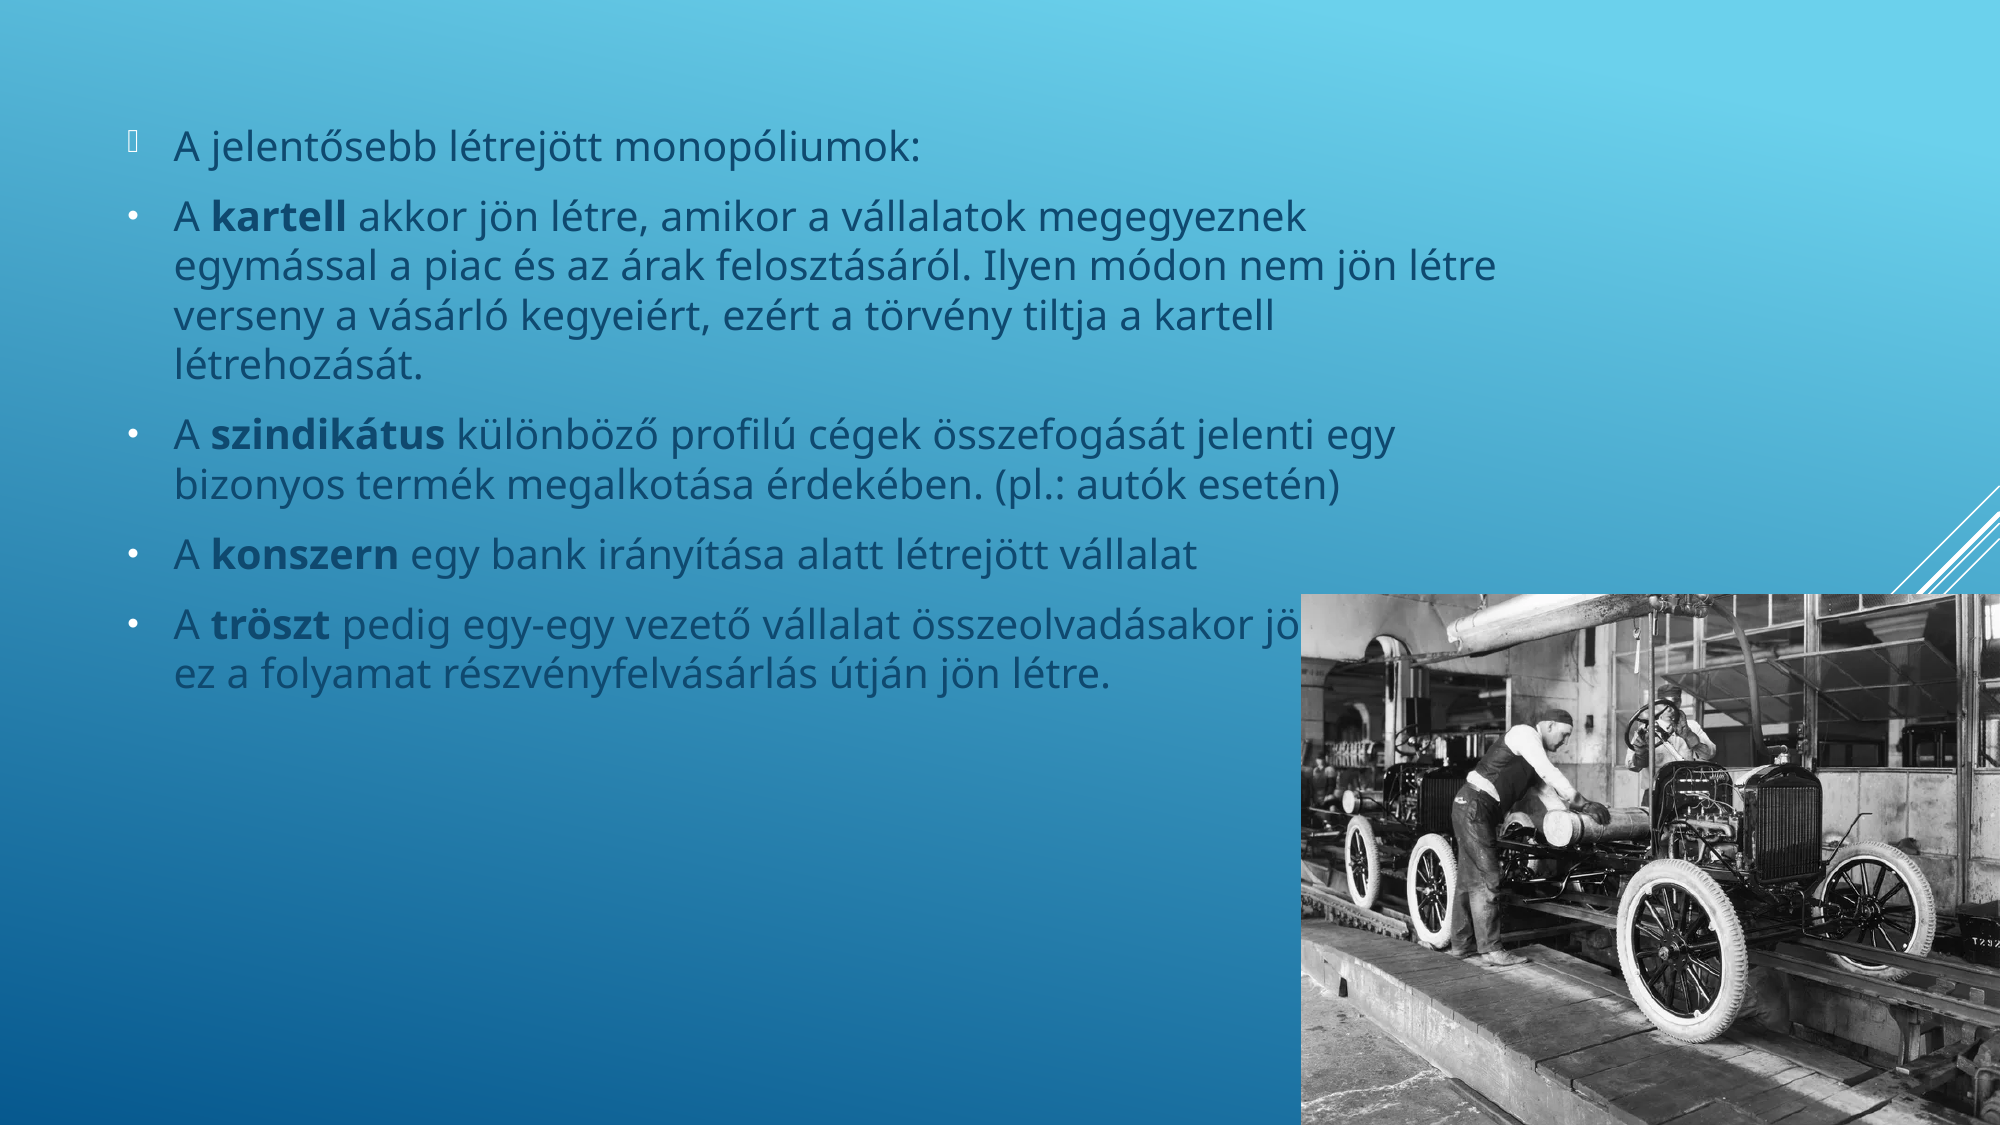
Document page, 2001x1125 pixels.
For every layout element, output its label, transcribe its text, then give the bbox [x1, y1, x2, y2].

picture [1300, 593, 2000, 1125]
list A jelentősebb létrejött monopóliumok: A kartell akkor jön létre, amikor a vállalatok megegyeznek egymással a piac és az árak felosztásáról. Ilyen módon nem jön létre verseny a vásárló kegyeiért, ezért a törvény tiltja a kartell létrehozását. A szindikátus különböző profilú cégek összefogását jelenti egy bizonyos termék megalkotása érdekében. (pl.: autók esetén) A konszern egy bank irányítása alatt létrejött vállalat A tröszt pedig egy-egy vezető vállalat összeolvadásakor jön létre, és ez a folyamat részvényfelvásárlás útján jön létre. [112, 112, 1513, 706]
